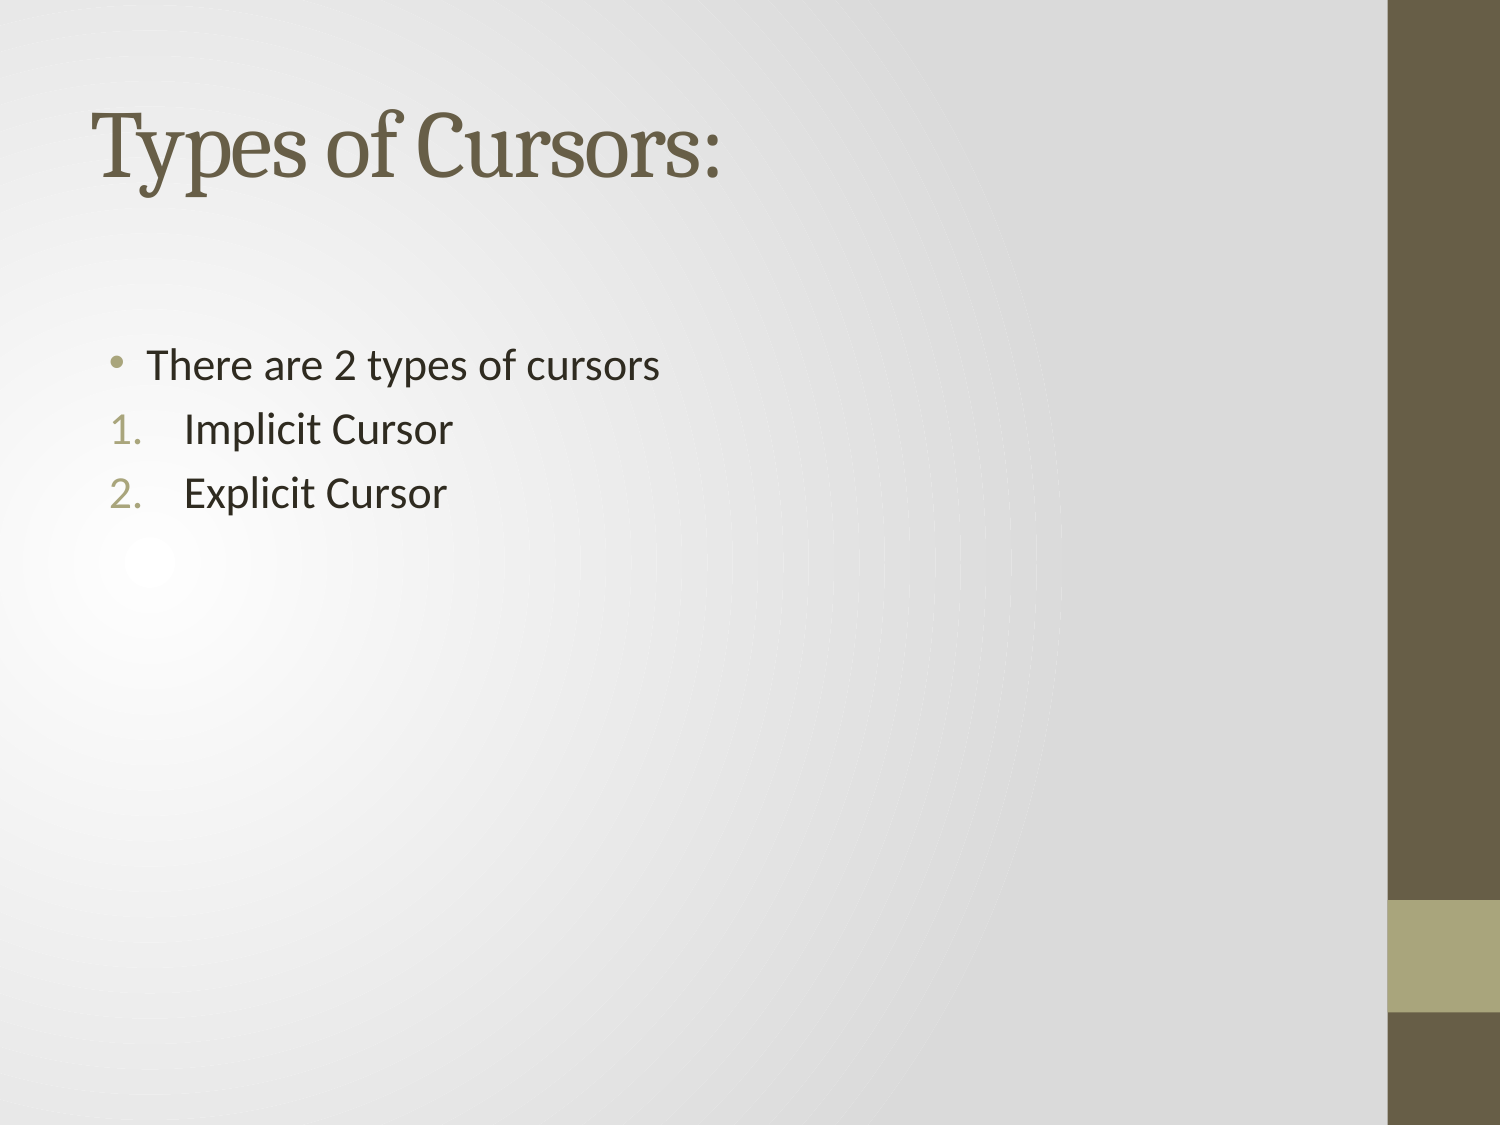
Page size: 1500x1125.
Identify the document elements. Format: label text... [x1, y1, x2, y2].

title Types of Cursors: [75, 45, 1325, 233]
list There are 2 types of cursors Implicit Cursor Explicit Cursor [75, 262, 1325, 1050]
